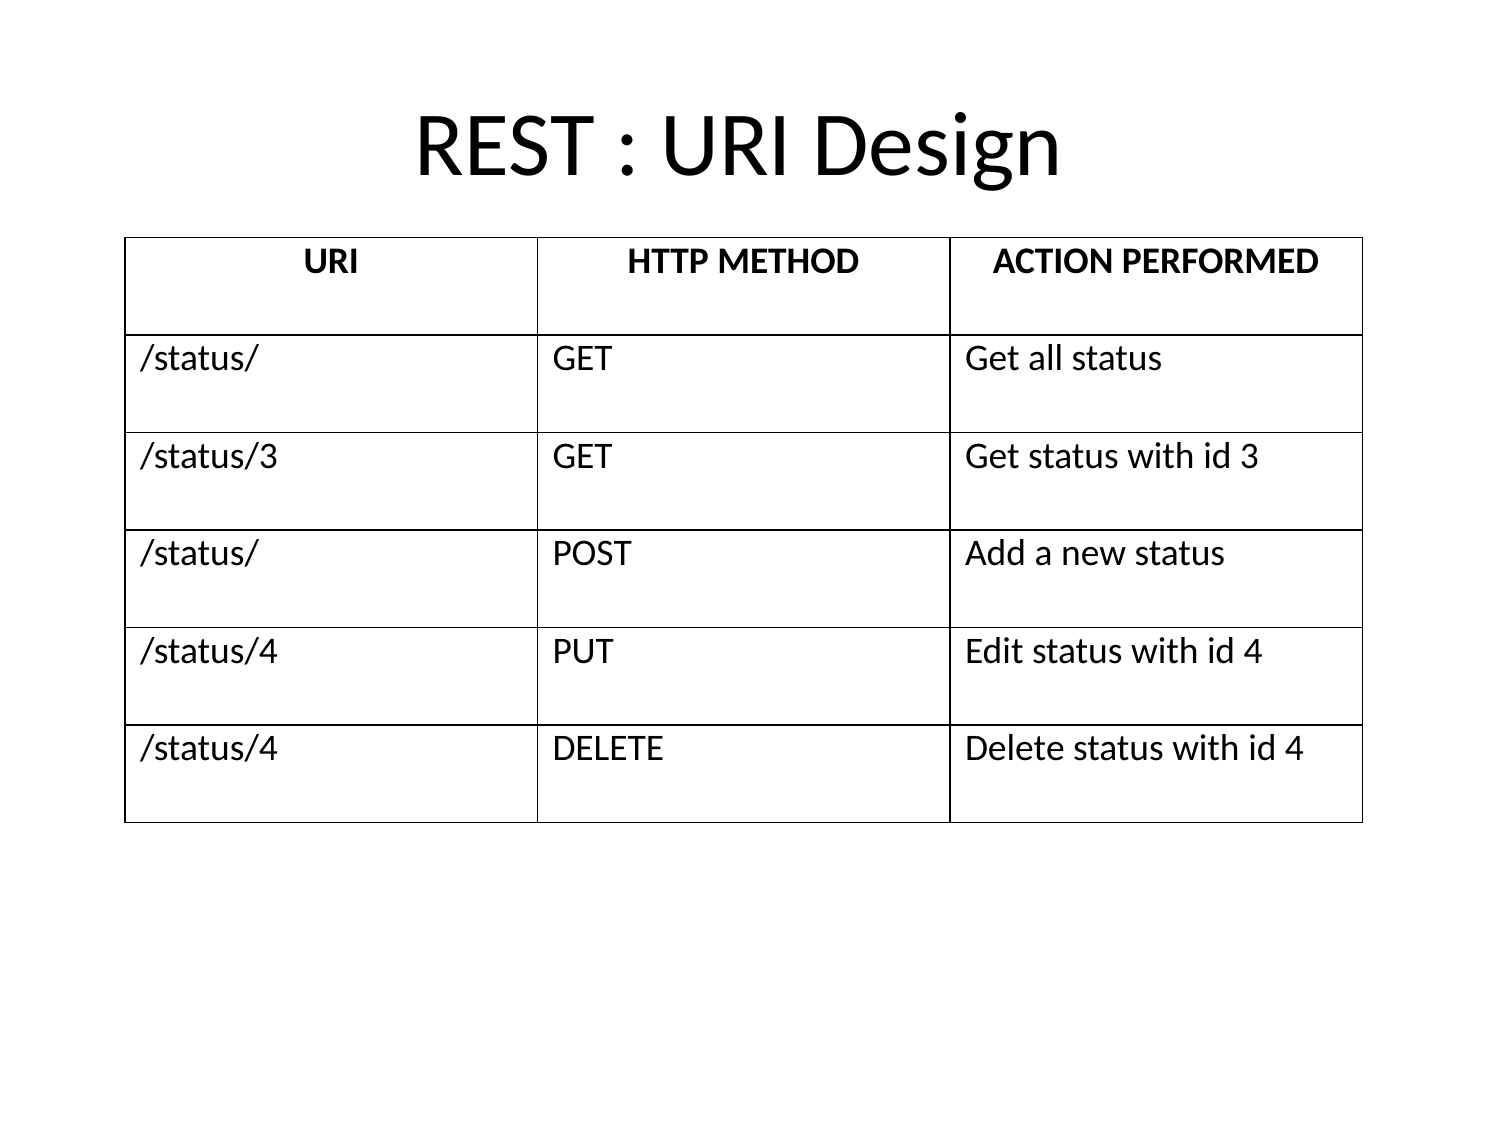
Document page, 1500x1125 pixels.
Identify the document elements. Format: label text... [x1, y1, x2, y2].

table_cell POST [538, 531, 949, 627]
table_cell DELETE [538, 726, 949, 822]
table_cell Get status with id 3 [951, 433, 1362, 529]
table_header HTTP METHOD [538, 238, 949, 334]
table_cell /status/3 [126, 433, 537, 529]
table_cell Add a new status [951, 531, 1362, 627]
table_header URI [126, 238, 537, 334]
table_header ACTION PERFORMED [951, 238, 1362, 334]
table_cell PUT [538, 628, 949, 724]
table_cell /status/4 [126, 628, 537, 724]
table_cell /status/ [126, 531, 537, 627]
table_cell /status/4 [126, 726, 537, 822]
table_cell GET [538, 433, 949, 529]
table_cell GET [538, 336, 949, 432]
table_cell /status/ [126, 336, 537, 432]
table_cell Get all status [951, 336, 1362, 432]
table_cell Delete status with id 4 [951, 726, 1362, 822]
table_cell Edit status with id 4 [951, 628, 1362, 724]
title REST : URI Design [75, 45, 1425, 233]
